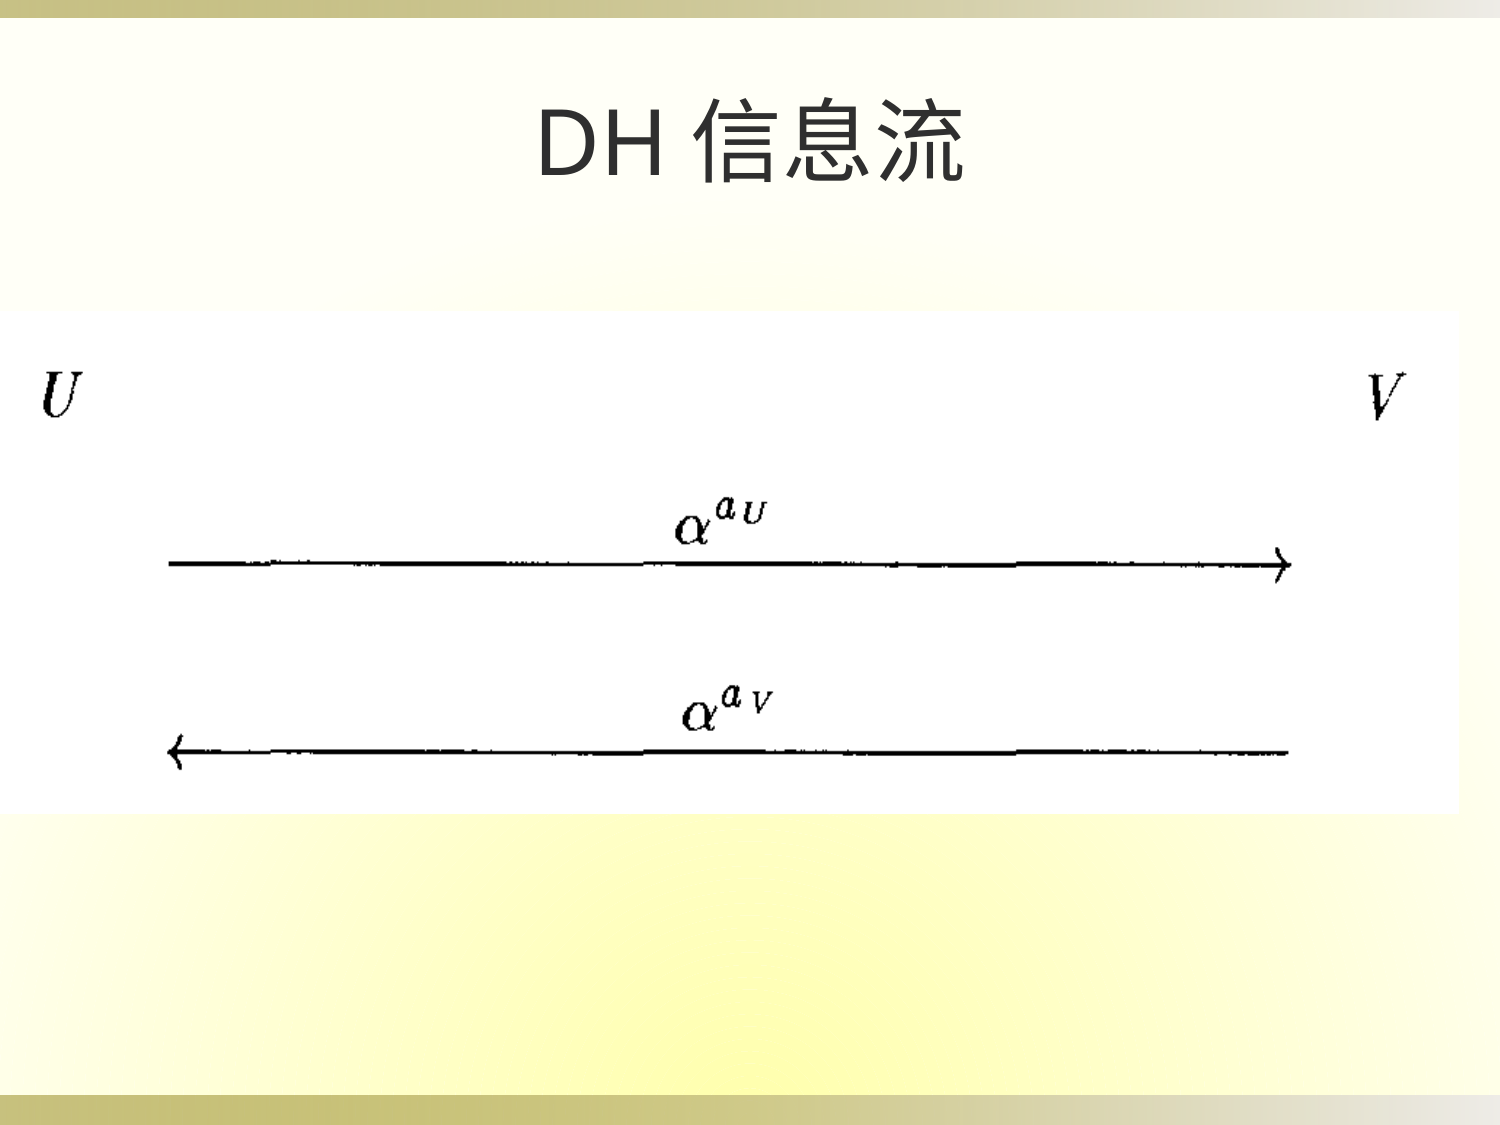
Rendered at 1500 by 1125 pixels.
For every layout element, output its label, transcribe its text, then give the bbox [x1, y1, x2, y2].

title DH信息流 [75, 45, 1425, 233]
picture [0, 311, 1460, 814]
